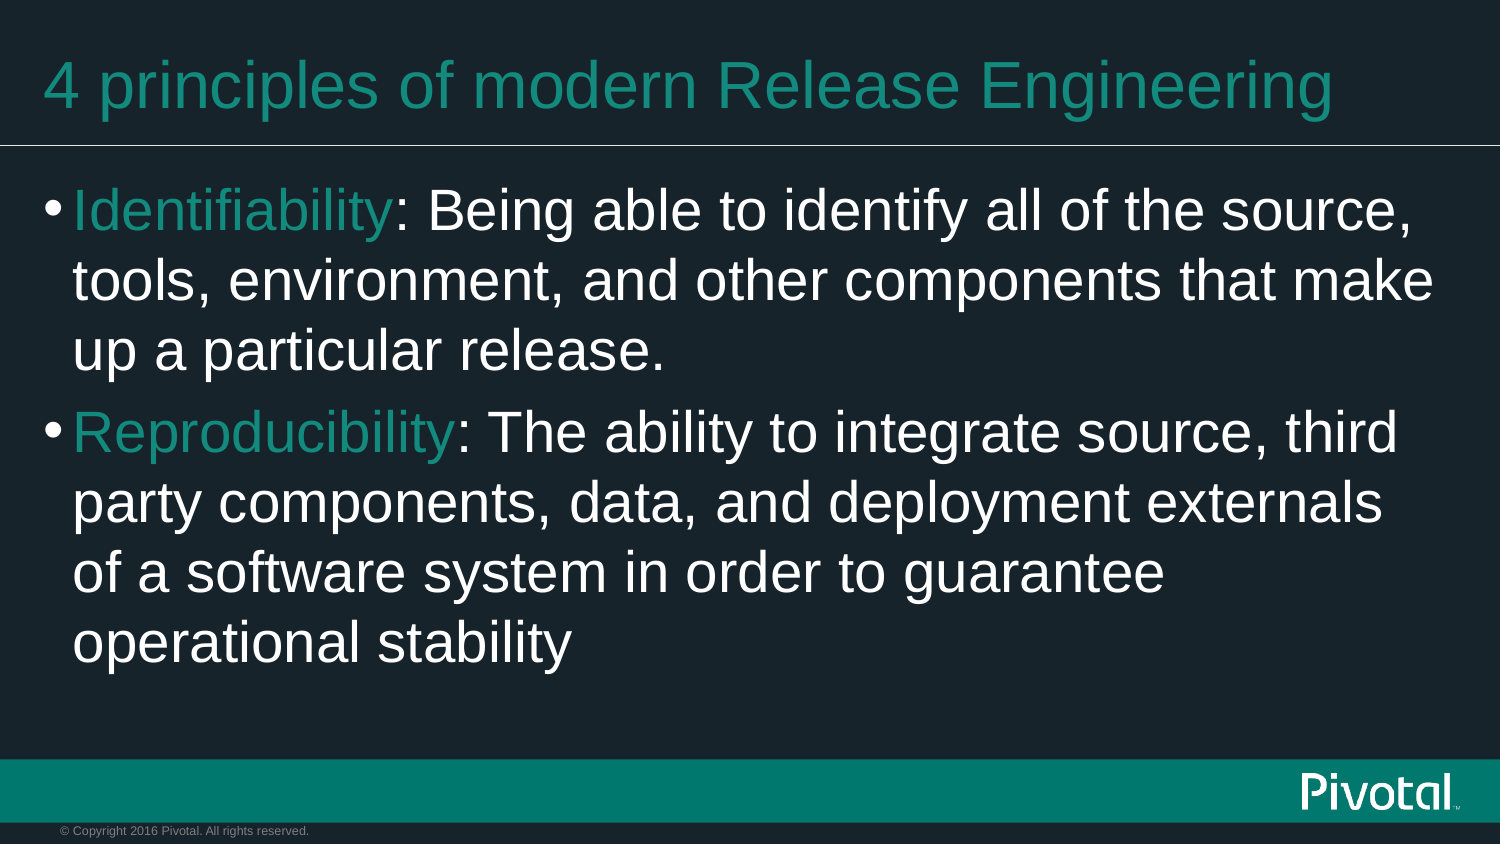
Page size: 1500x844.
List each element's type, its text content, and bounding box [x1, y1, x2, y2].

picture [1302, 773, 1460, 810]
title 4 principles of modern Release Engineering [28, 52, 1463, 113]
list Identifiability: Being able to identify all of the source, tools, environment, and other components that make up a particular release. Reproducibility: The ability to integrate source, third party components, data, and deployment externals of a software system in order to guarantee operational stability [28, 157, 1463, 748]
